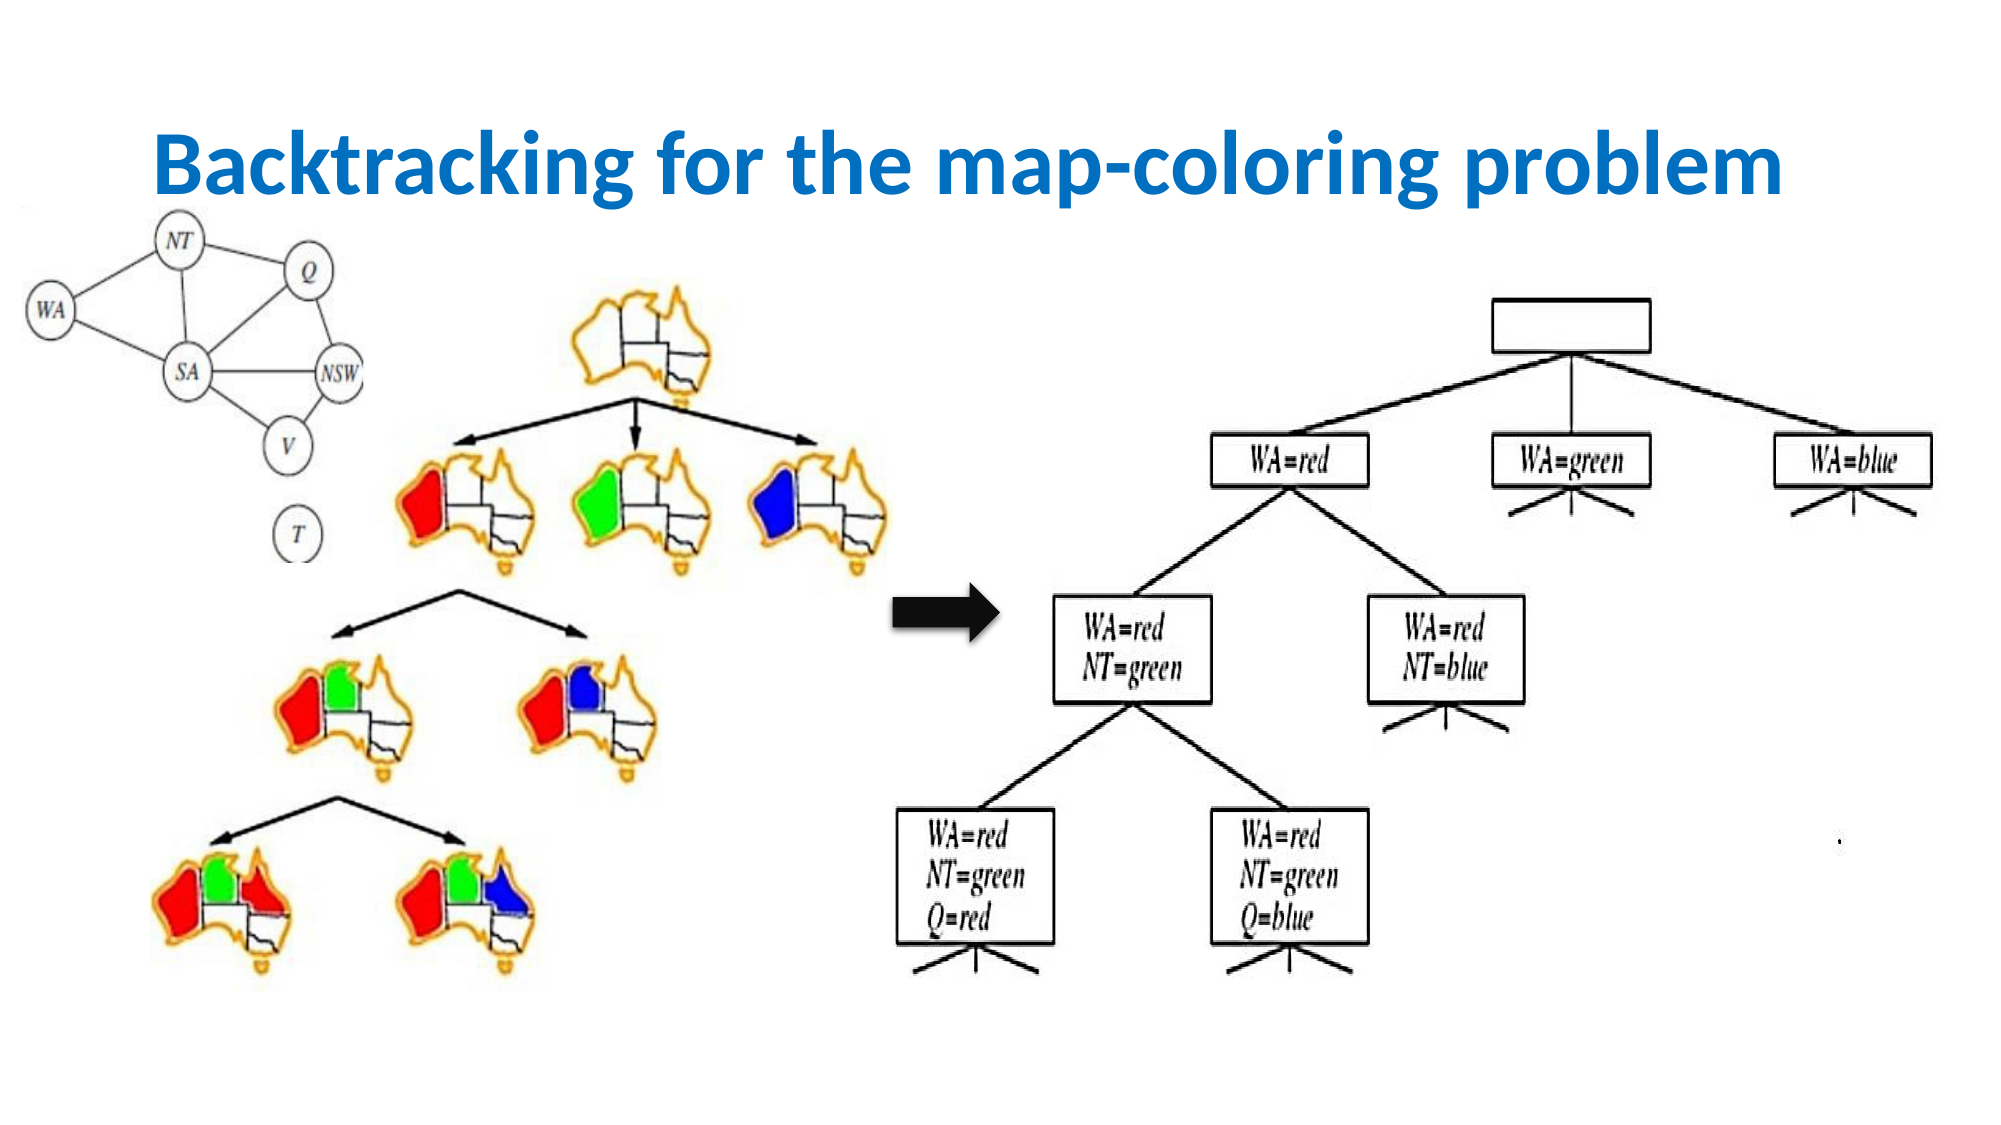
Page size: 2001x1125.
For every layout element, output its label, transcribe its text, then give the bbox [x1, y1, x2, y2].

title Backtracking for the map-coloring problem [150, 99, 1787, 285]
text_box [21, 206, 1012, 992]
picture [1012, 287, 1939, 978]
